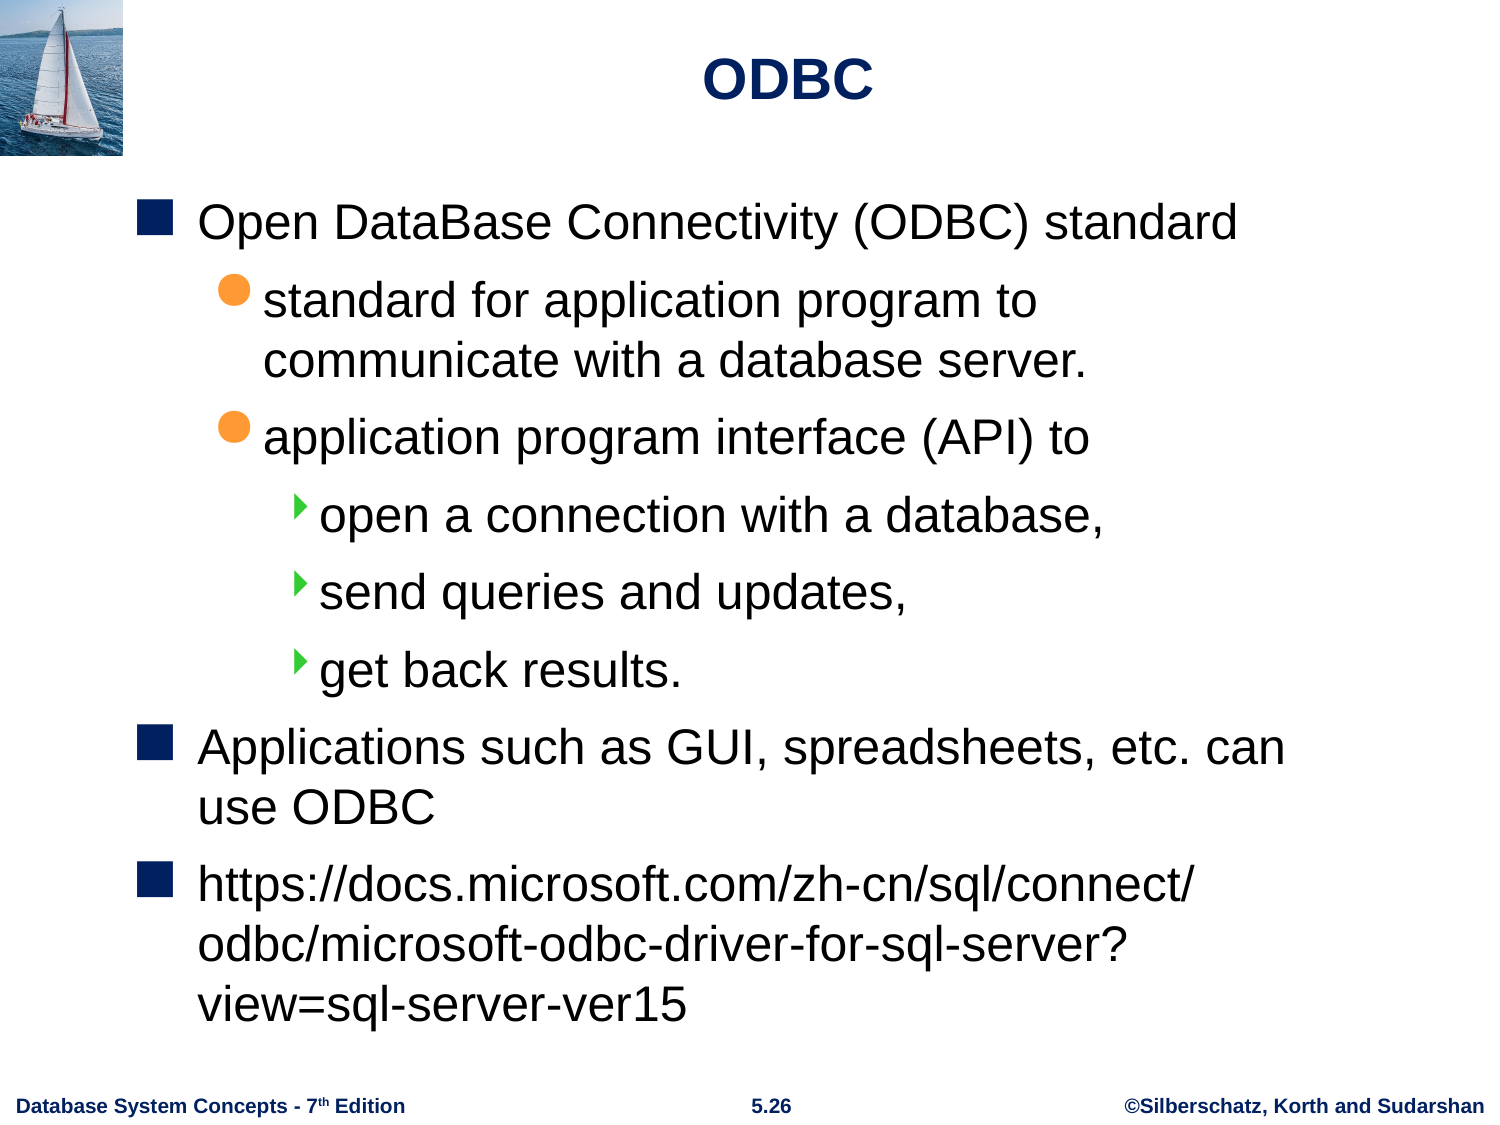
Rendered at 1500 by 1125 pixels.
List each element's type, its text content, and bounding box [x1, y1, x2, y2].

title ODBC [125, 18, 1452, 120]
list Open DataBase Connectivity (ODBC) standard standard for application program to communicate with a database server. application program interface (API) to open a connection with a database, send queries and updates, get back results. Applications such as GUI, spreadsheets, etc. can use ODBC https://docs.microsoft.com/zh-cn/sql/connect/odbc/microsoft-odbc-driver-for-sql-server?view=sql-server-ver15 [126, 182, 1322, 943]
picture [0, 0, 123, 156]
